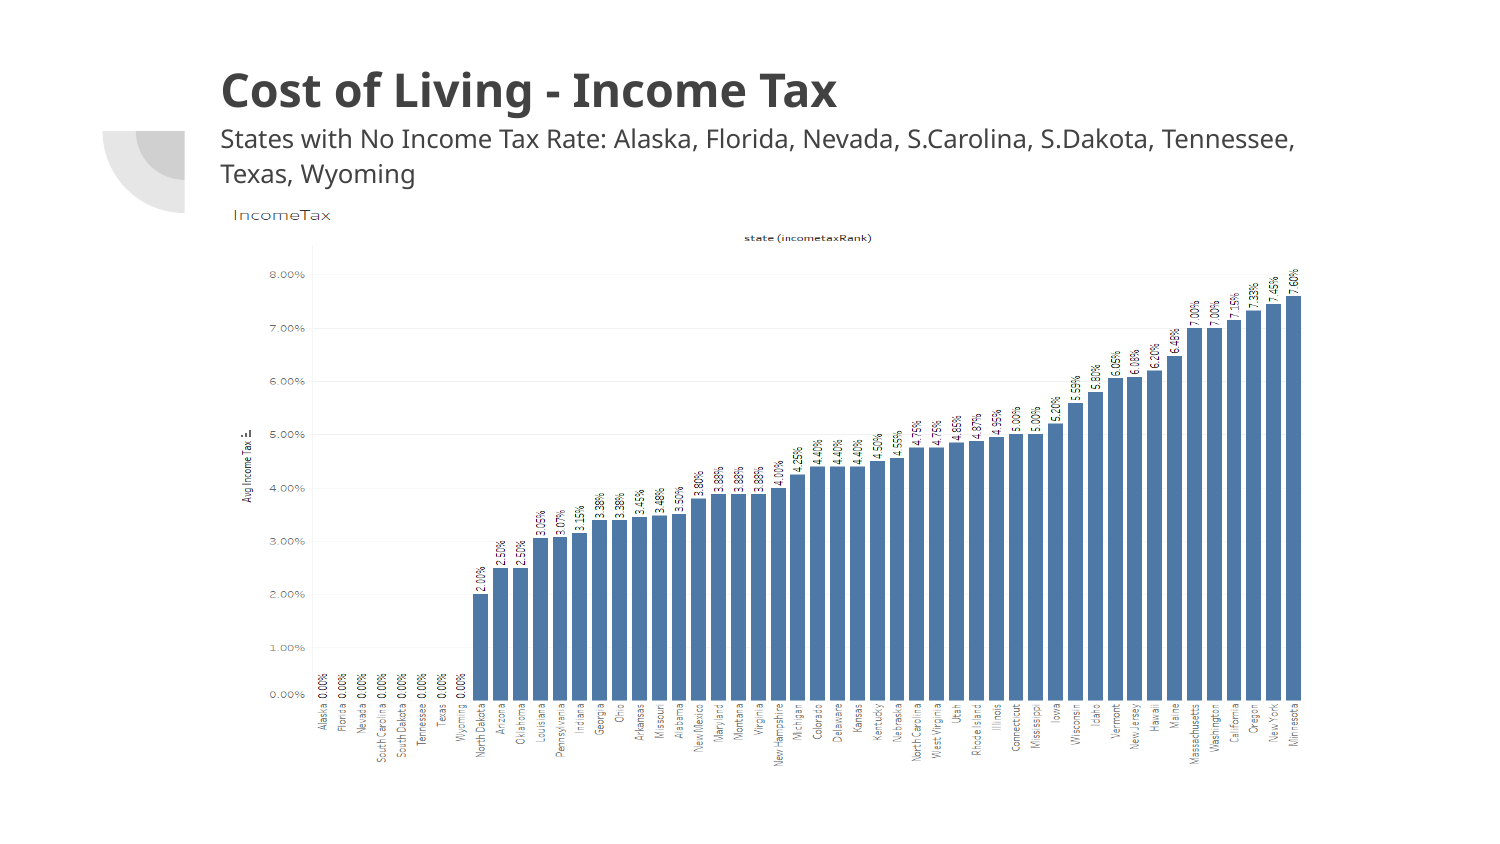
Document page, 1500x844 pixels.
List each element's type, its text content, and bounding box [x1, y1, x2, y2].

title Cost of Living - Income Tax States with No Income Tax Rate: Alaska, Florida, Nevada, S.Carolina, S.Dakota, Tennessee, Texas, Wyoming [205, 42, 1359, 207]
picture [227, 197, 1352, 773]
